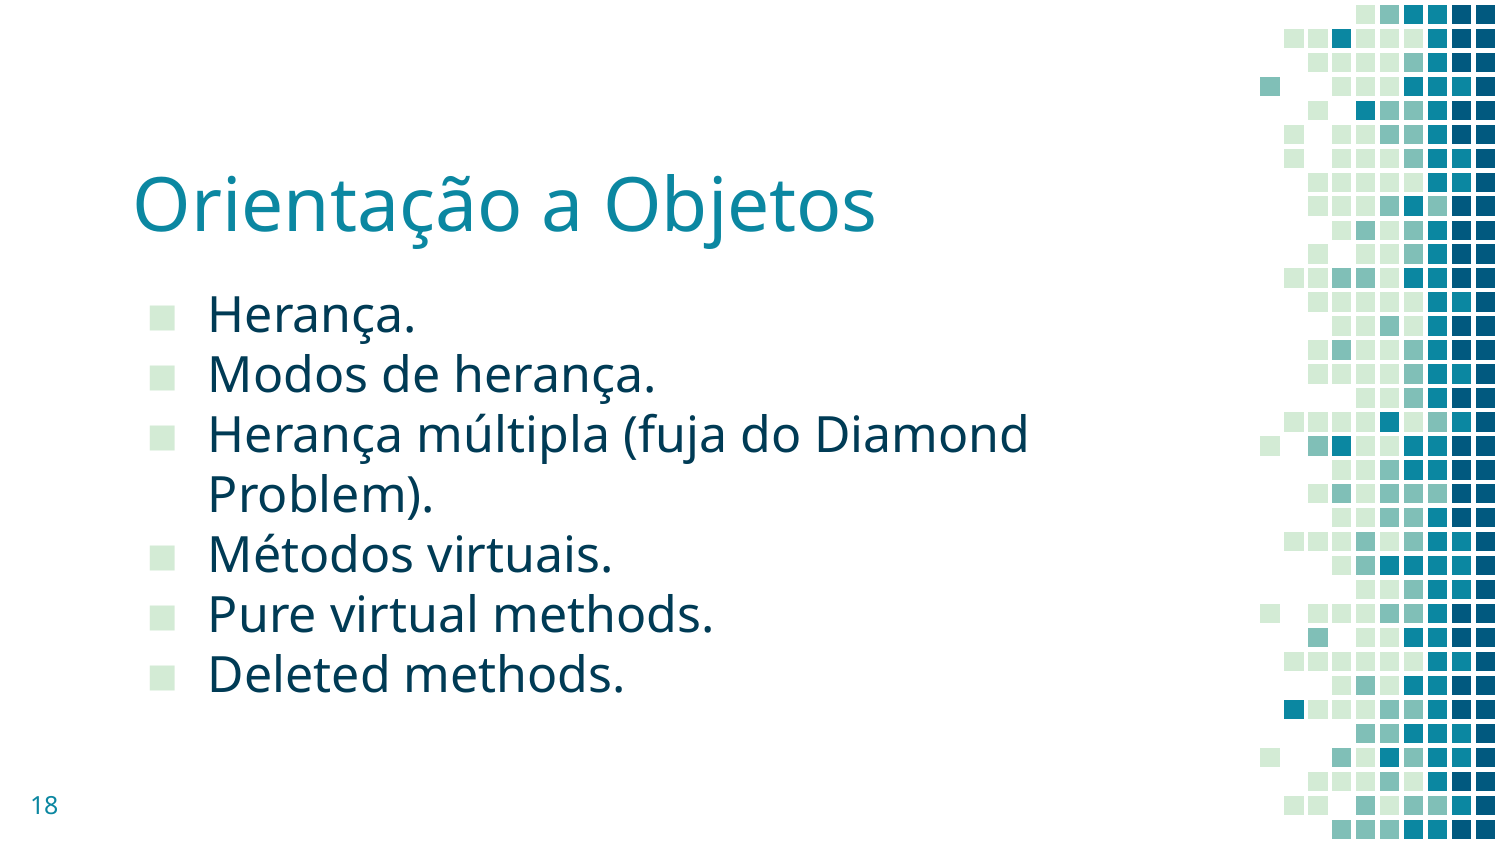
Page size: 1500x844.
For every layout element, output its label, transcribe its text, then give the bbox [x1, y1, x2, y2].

slide_number ‹#› [15, 774, 105, 839]
title Orientação a Objetos [117, 121, 1227, 262]
list Herança. Modos de herança. Herança múltipla (fuja do Diamond Problem). Métodos virtuais. Pure virtual methods. Deleted methods. [117, 284, 1227, 774]
